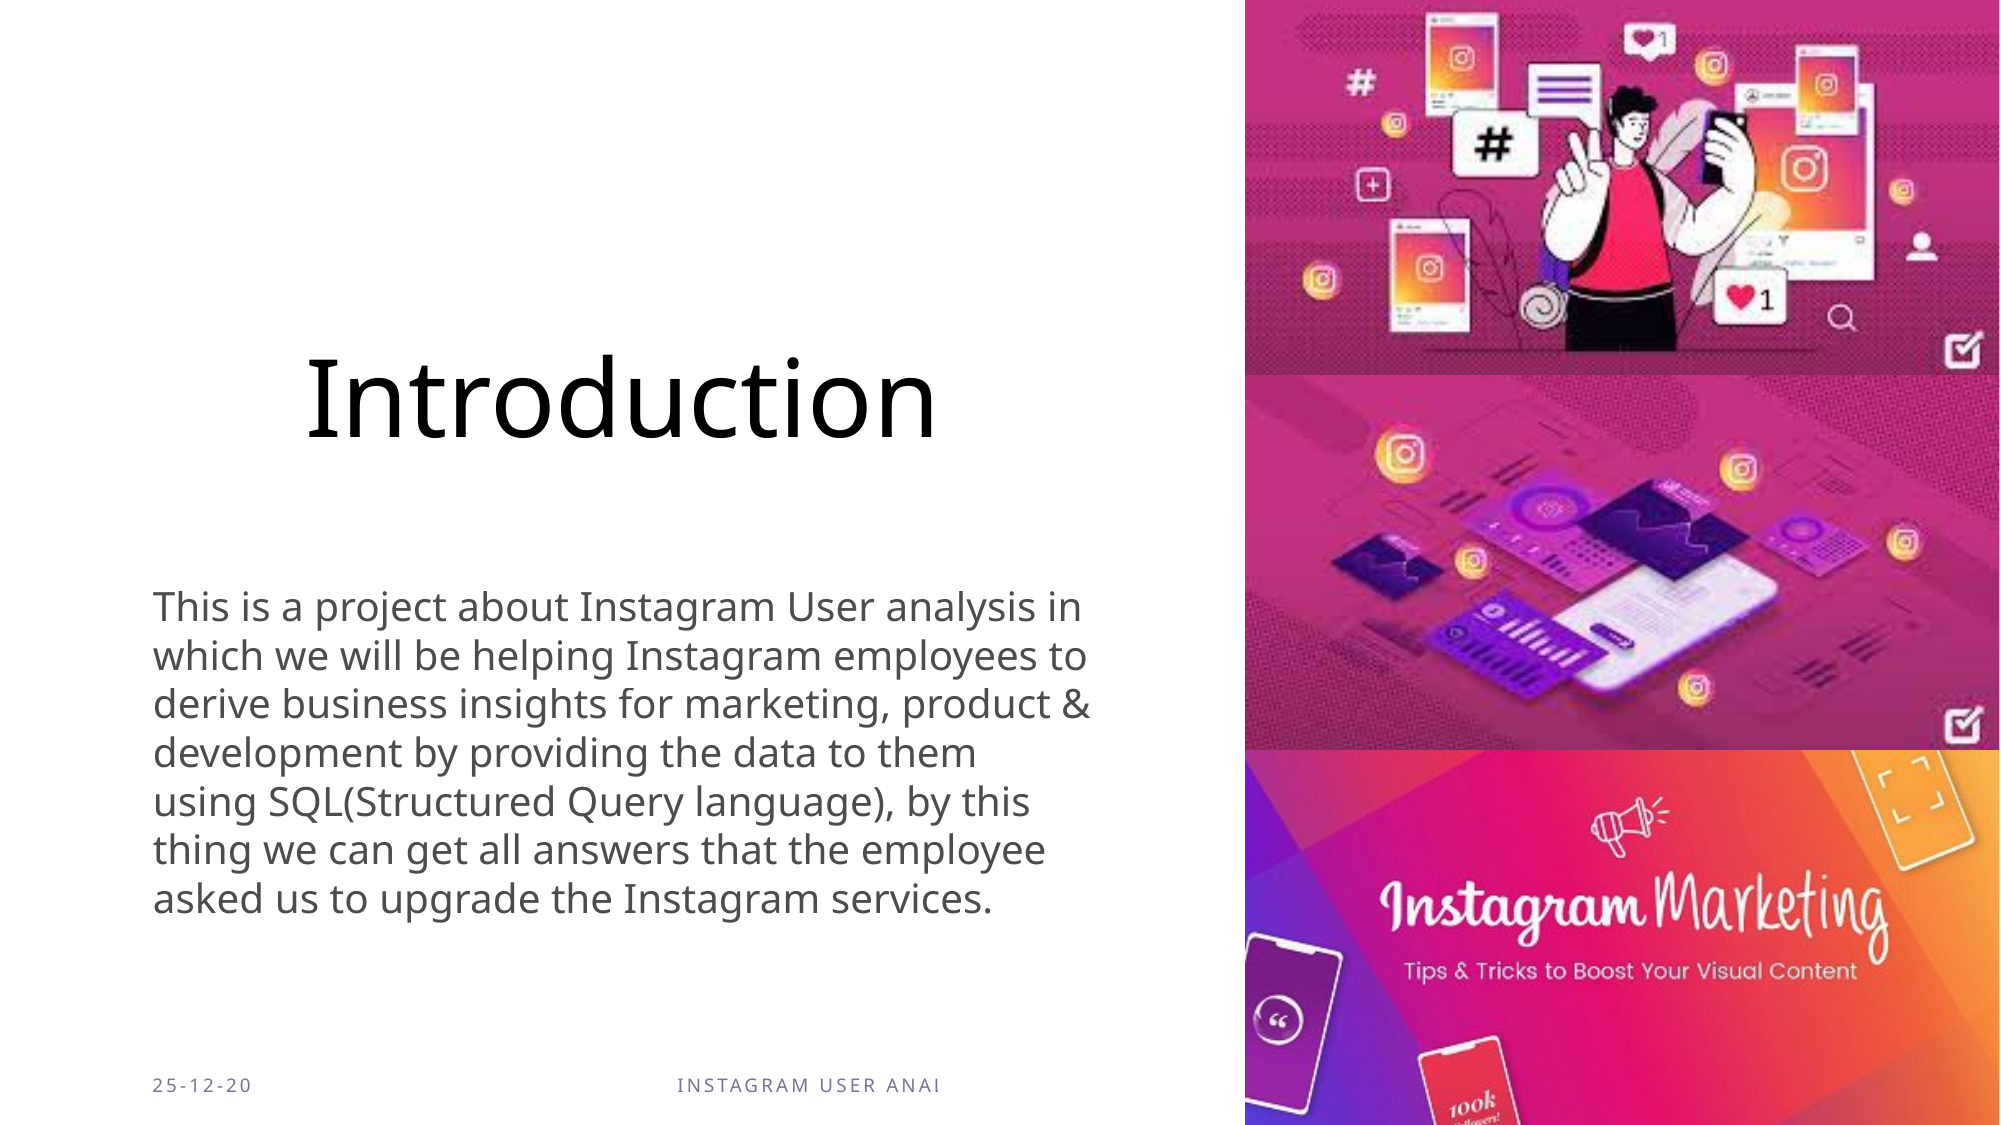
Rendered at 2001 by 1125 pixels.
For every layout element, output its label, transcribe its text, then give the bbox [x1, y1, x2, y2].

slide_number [137, 1054, 588, 1115]
title Introduction [138, 333, 1109, 469]
list This is a project about Instagram User analysis in which we will be helping Instagram employees to derive business insights for marketing, product & development by providing the data to them using SQL(Structured Query language), by this thing we can get all answers that the employee asked us to upgrade the Instagram services. [138, 573, 1109, 949]
picture [1244, 0, 2000, 1125]
footer Instagram User Analytics [662, 1054, 1244, 1115]
